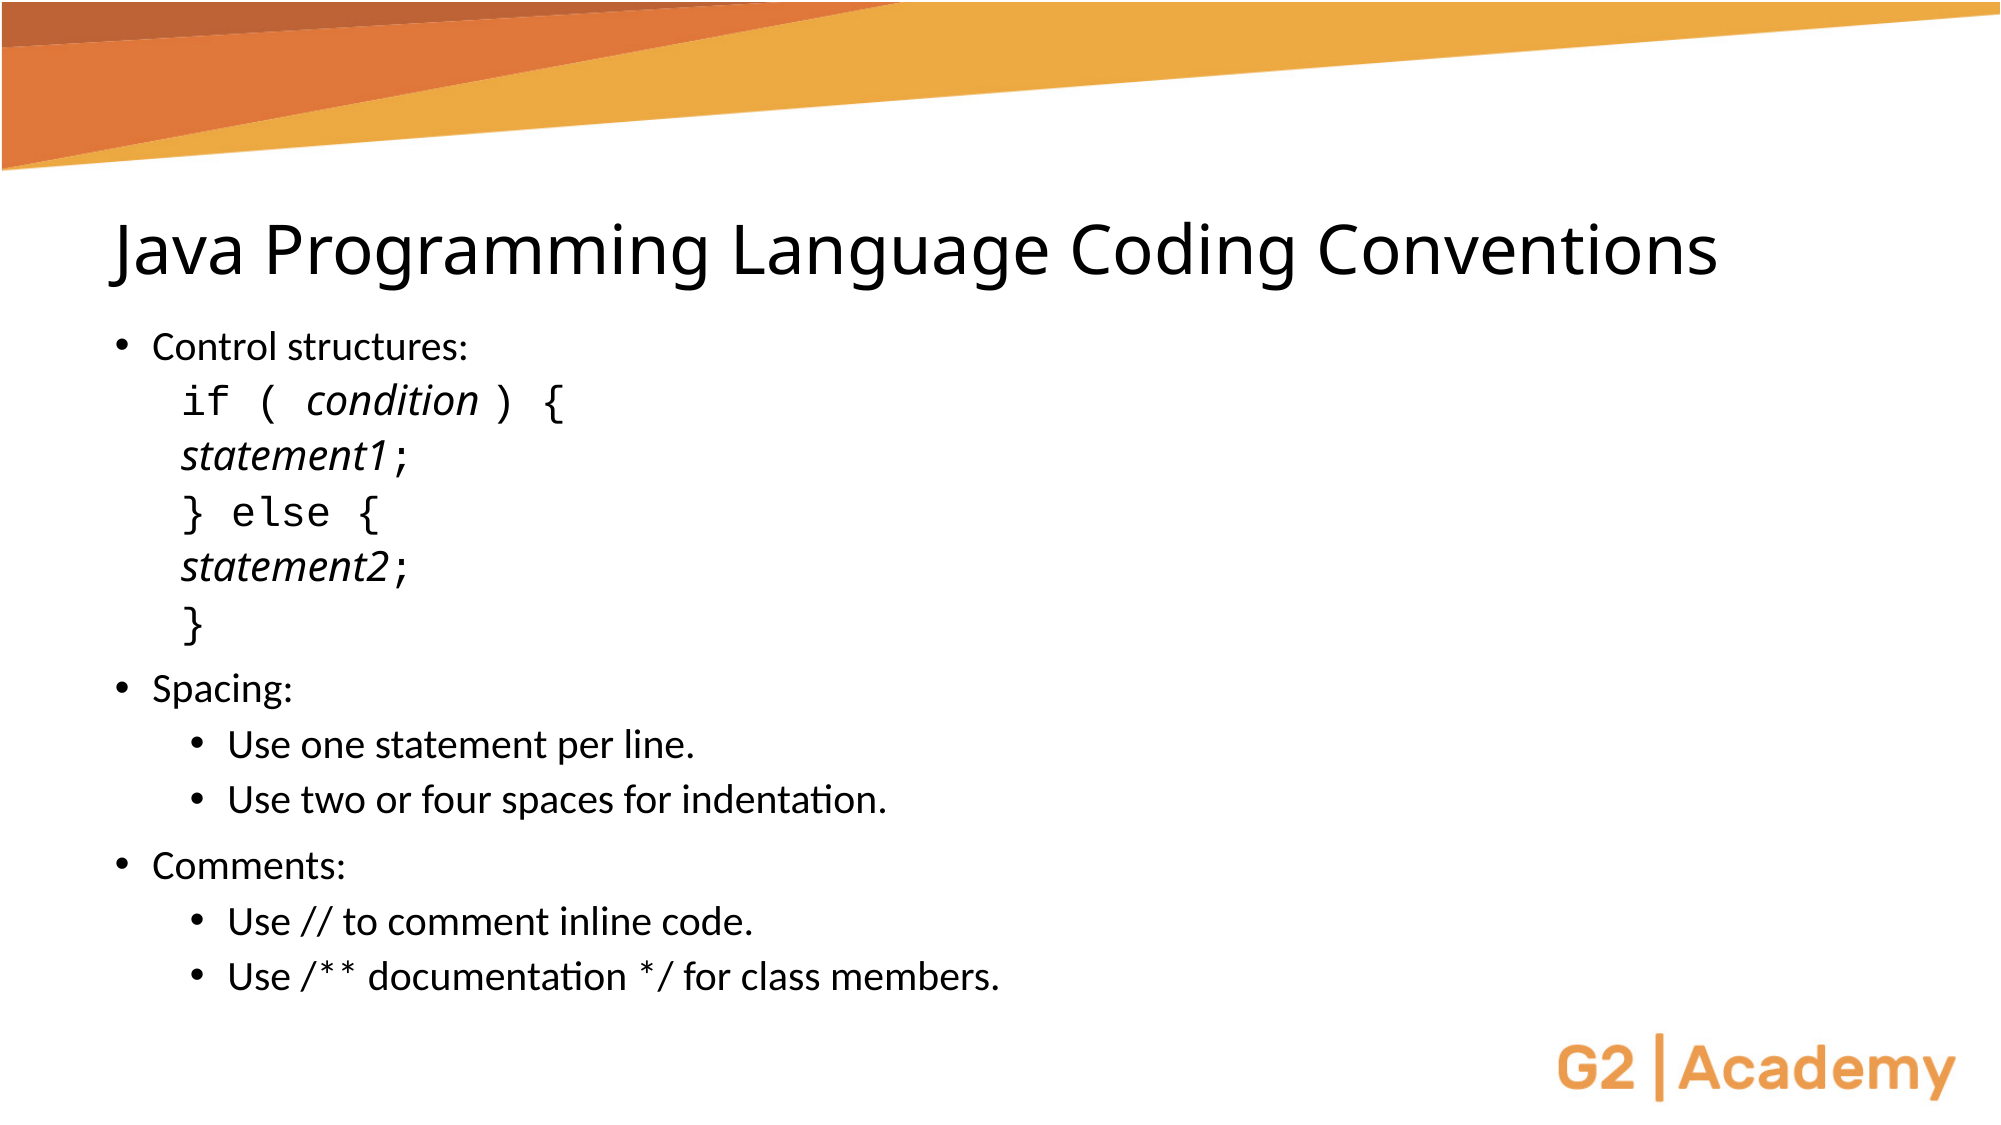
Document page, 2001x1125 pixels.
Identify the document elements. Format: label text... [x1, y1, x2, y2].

list Control structures: if ( condition ) { statement1; } else { statement2; } Spacing: Use one statement per line. Use two or four spaces for indentation. Comments: Use // to comment inline code. Use /** documentation */ for class members. [99, 316, 1900, 1027]
title Java Programming Language Coding Conventions [99, 187, 1900, 316]
picture [1, 2, 2000, 1125]
